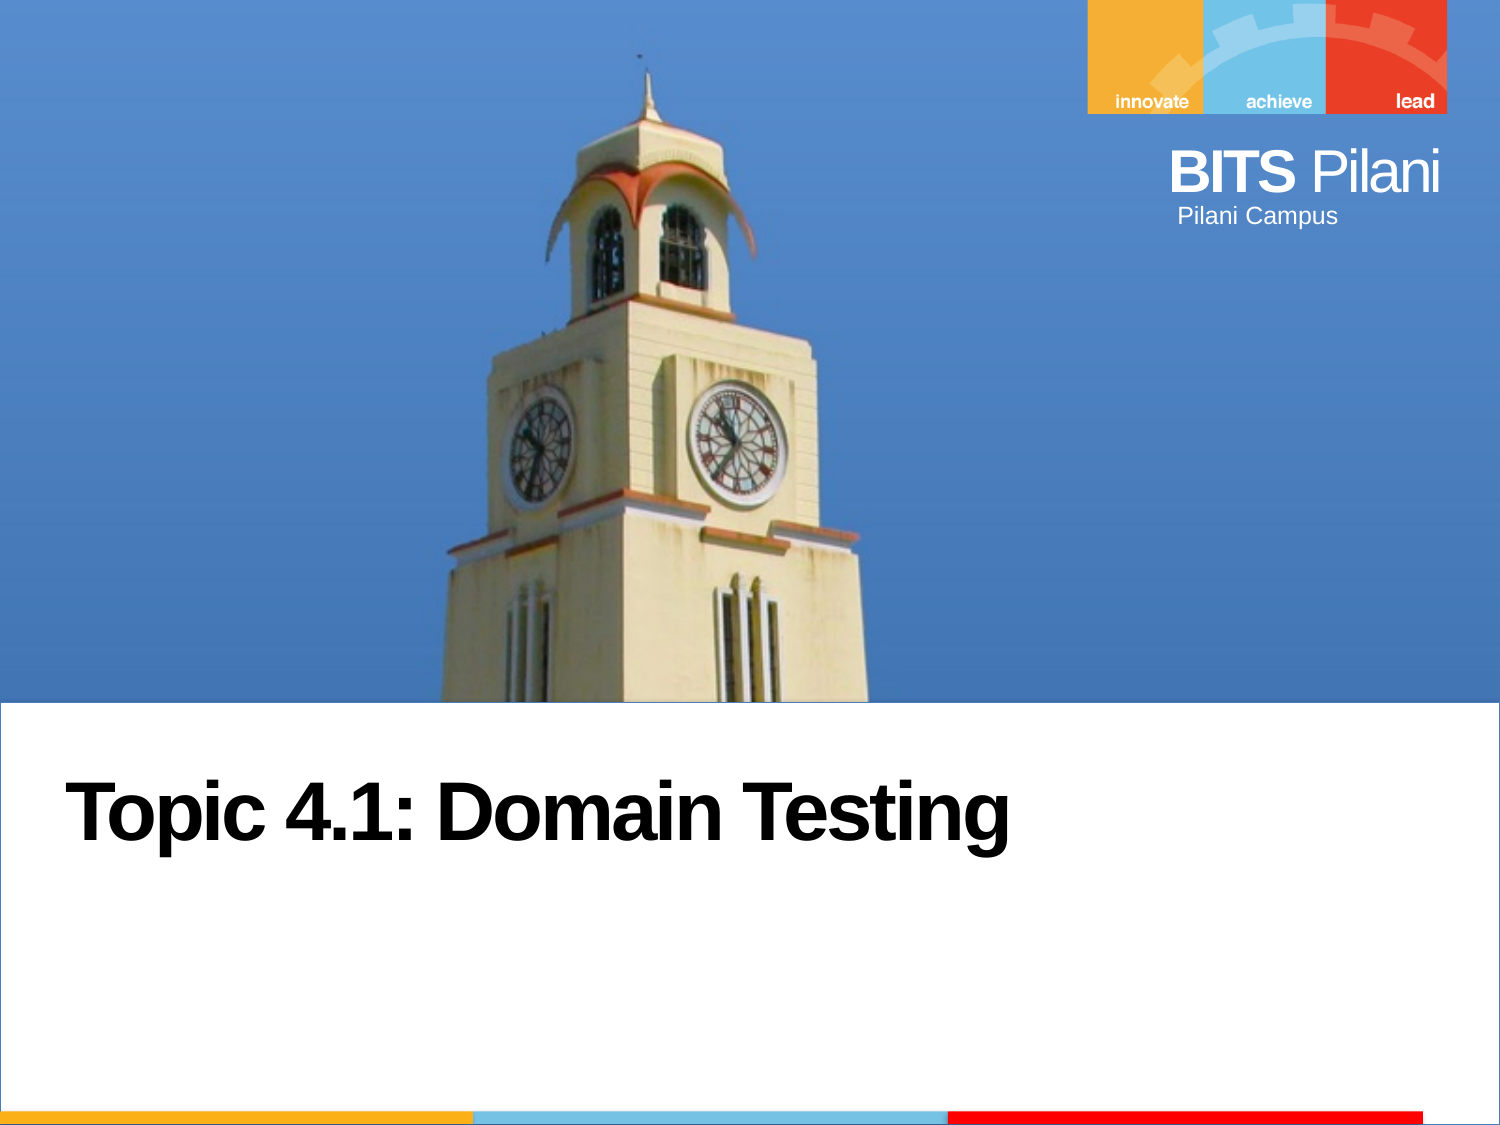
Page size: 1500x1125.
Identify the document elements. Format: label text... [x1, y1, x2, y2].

picture [0, 0, 1500, 702]
list Topic 4.1: Domain Testing [50, 762, 1438, 1025]
